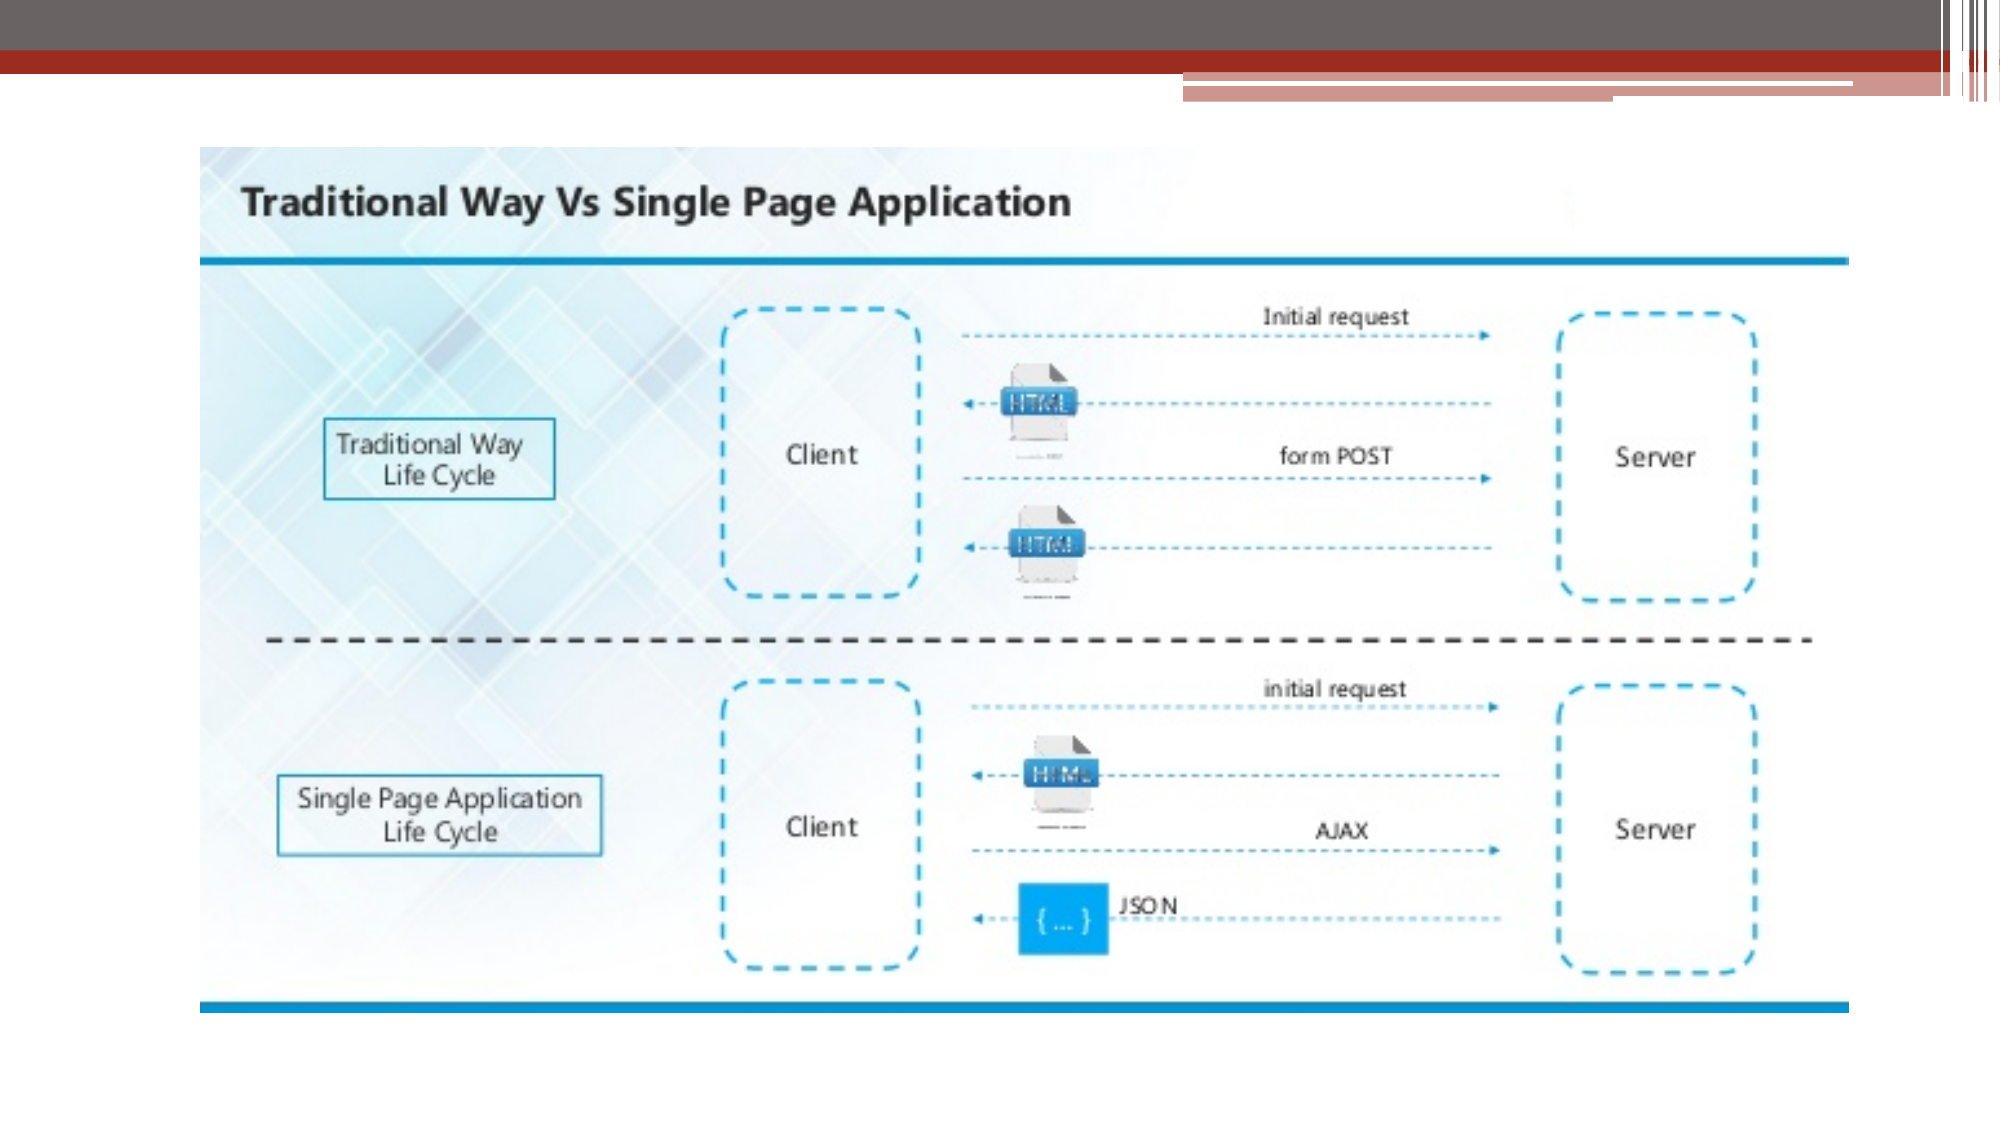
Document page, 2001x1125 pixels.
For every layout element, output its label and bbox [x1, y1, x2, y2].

picture [199, 147, 1851, 1013]
